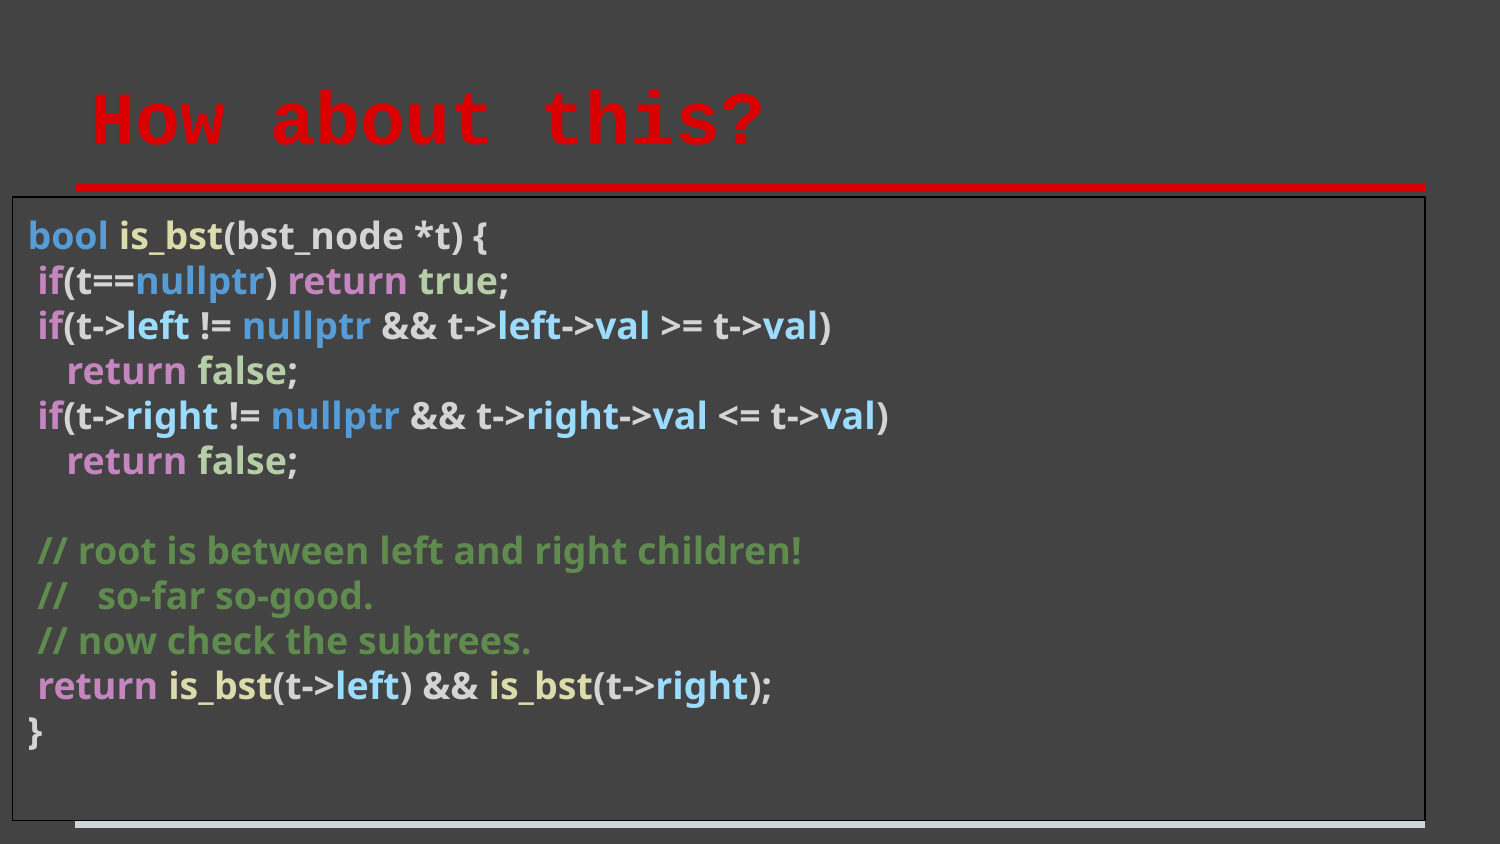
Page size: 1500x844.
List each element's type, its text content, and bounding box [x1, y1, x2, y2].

list bool is_bst(bst_node *t) { if(t==nullptr) return true; if(t->left != nullptr && t->left->val >= t->val) return false; if(t->right != nullptr && t->right->val <= t->val) return false; // root is between left and right children! // so-far so-good. // now check the subtrees. return is_bst(t->left) && is_bst(t->right); } [12, 196, 1425, 821]
title How about this? [75, 33, 1425, 175]
